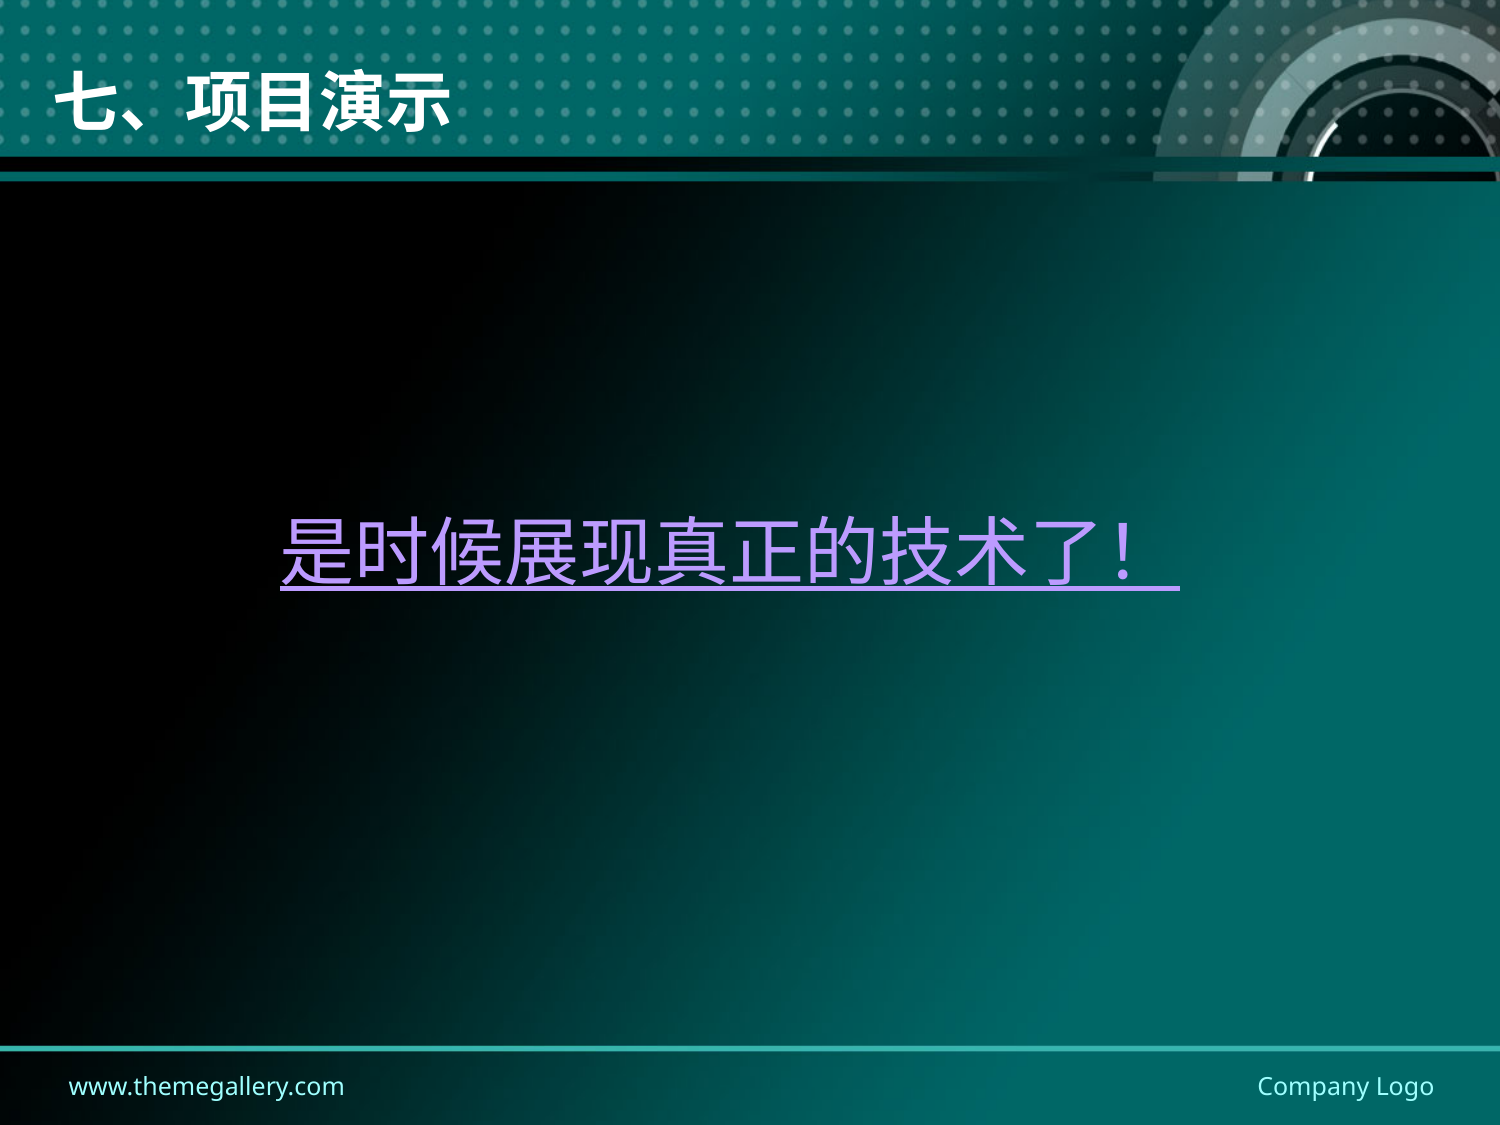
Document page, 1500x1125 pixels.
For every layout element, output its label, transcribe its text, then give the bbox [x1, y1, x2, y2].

picture [0, 0, 1500, 1125]
text_box 是时候展现真正的技术了！ [265, 497, 1211, 621]
slide_number www.themegallery.com [53, 1062, 467, 1113]
footer Company Logo [975, 1062, 1450, 1113]
title 七、项目演示 [37, 50, 1325, 150]
